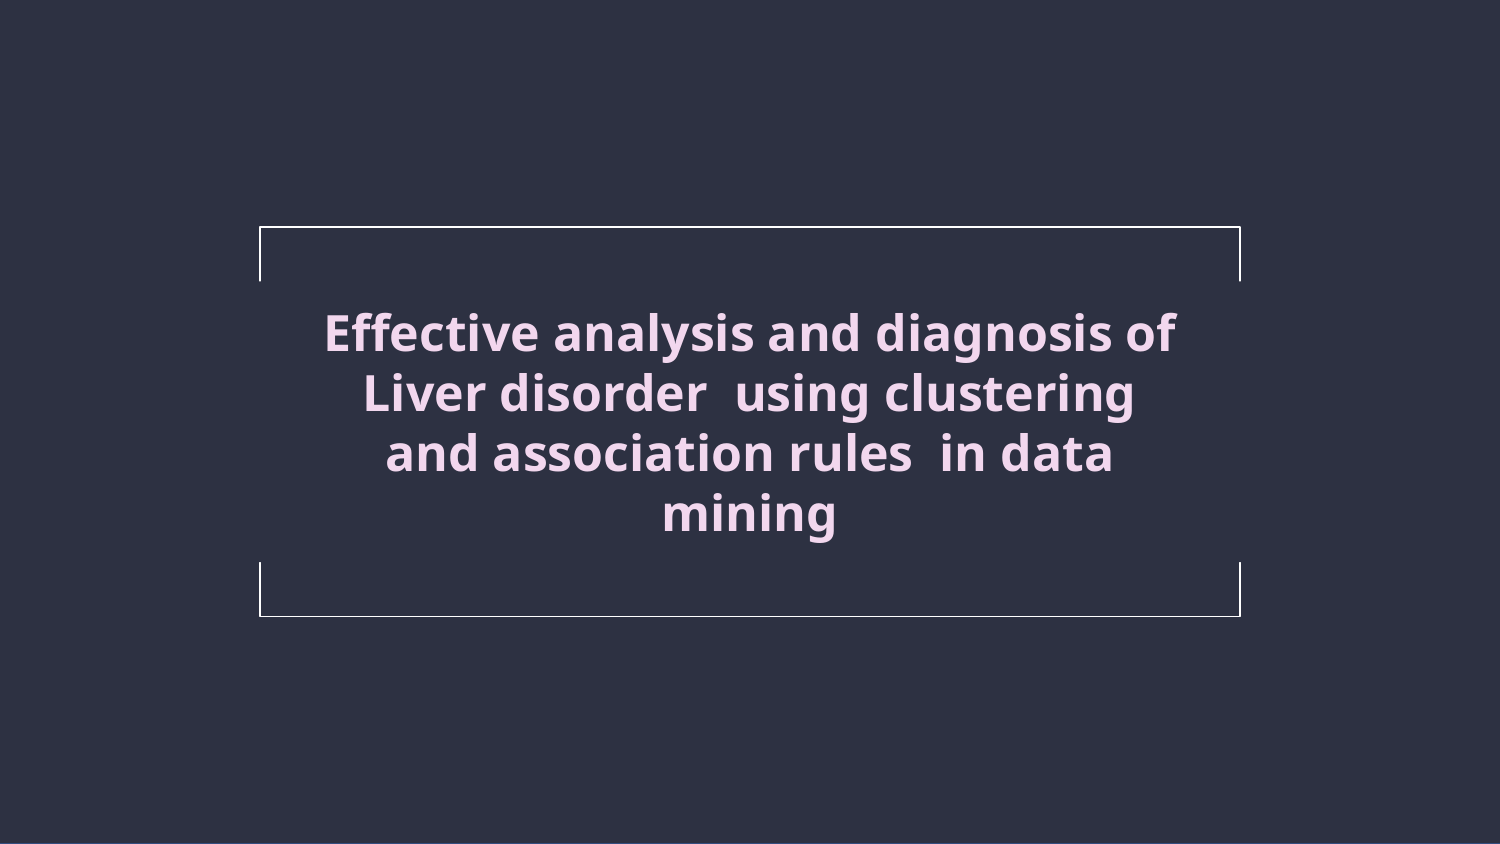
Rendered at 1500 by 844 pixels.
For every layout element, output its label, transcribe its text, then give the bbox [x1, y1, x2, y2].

text_box Effective analysis and diagnosis of Liver disorder using clustering and association rules in data mining [300, 290, 1200, 553]
